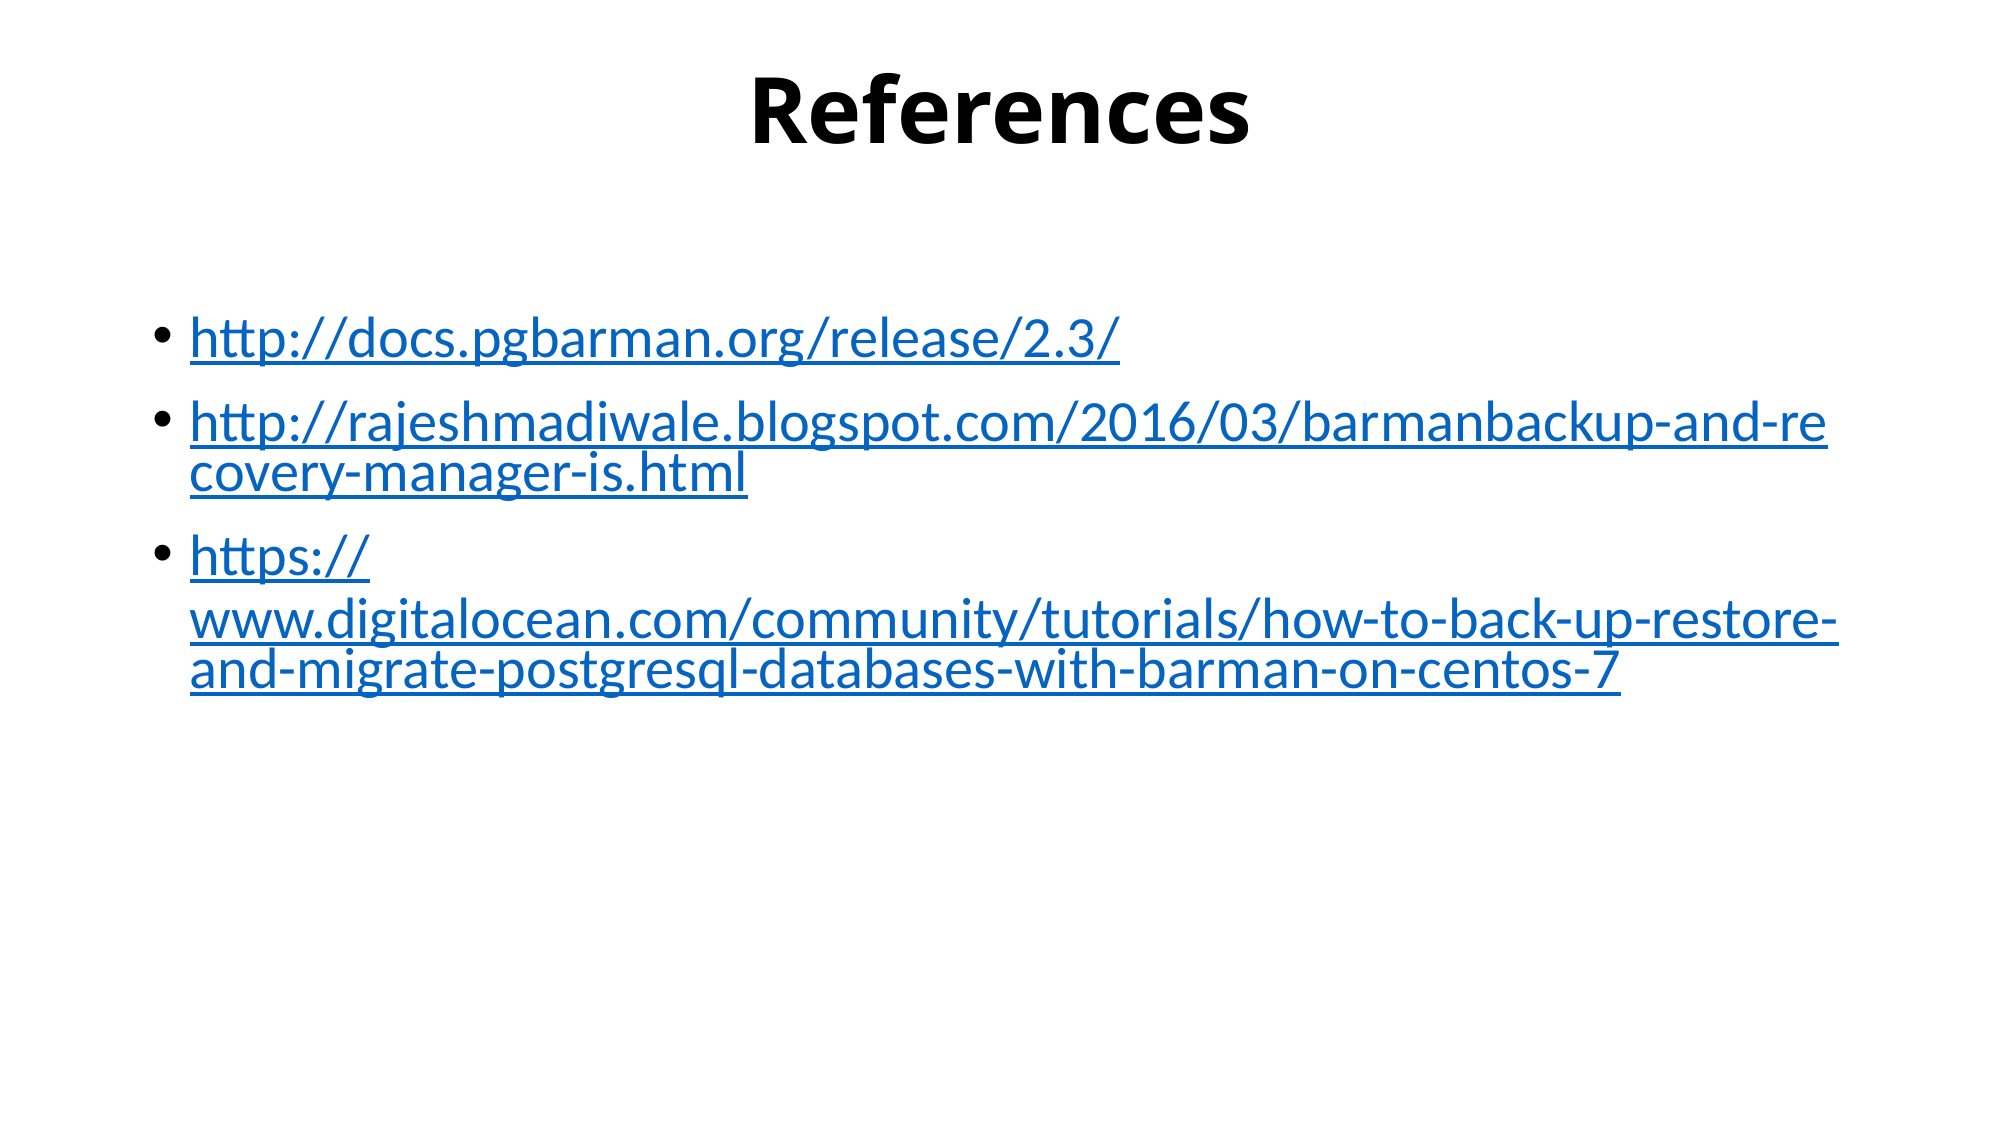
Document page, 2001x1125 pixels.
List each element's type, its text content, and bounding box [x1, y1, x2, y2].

title References [137, 59, 1863, 278]
list http://docs.pgbarman.org/release/2.3/ http://rajeshmadiwale.blogspot.com/2016/03/barmanbackup-and-recovery-manager-is.html https://www.digitalocean.com/community/tutorials/how-to-back-up-restore-and-migrate-postgresql-databases-with-barman-on-centos-7 [137, 299, 1863, 1014]
